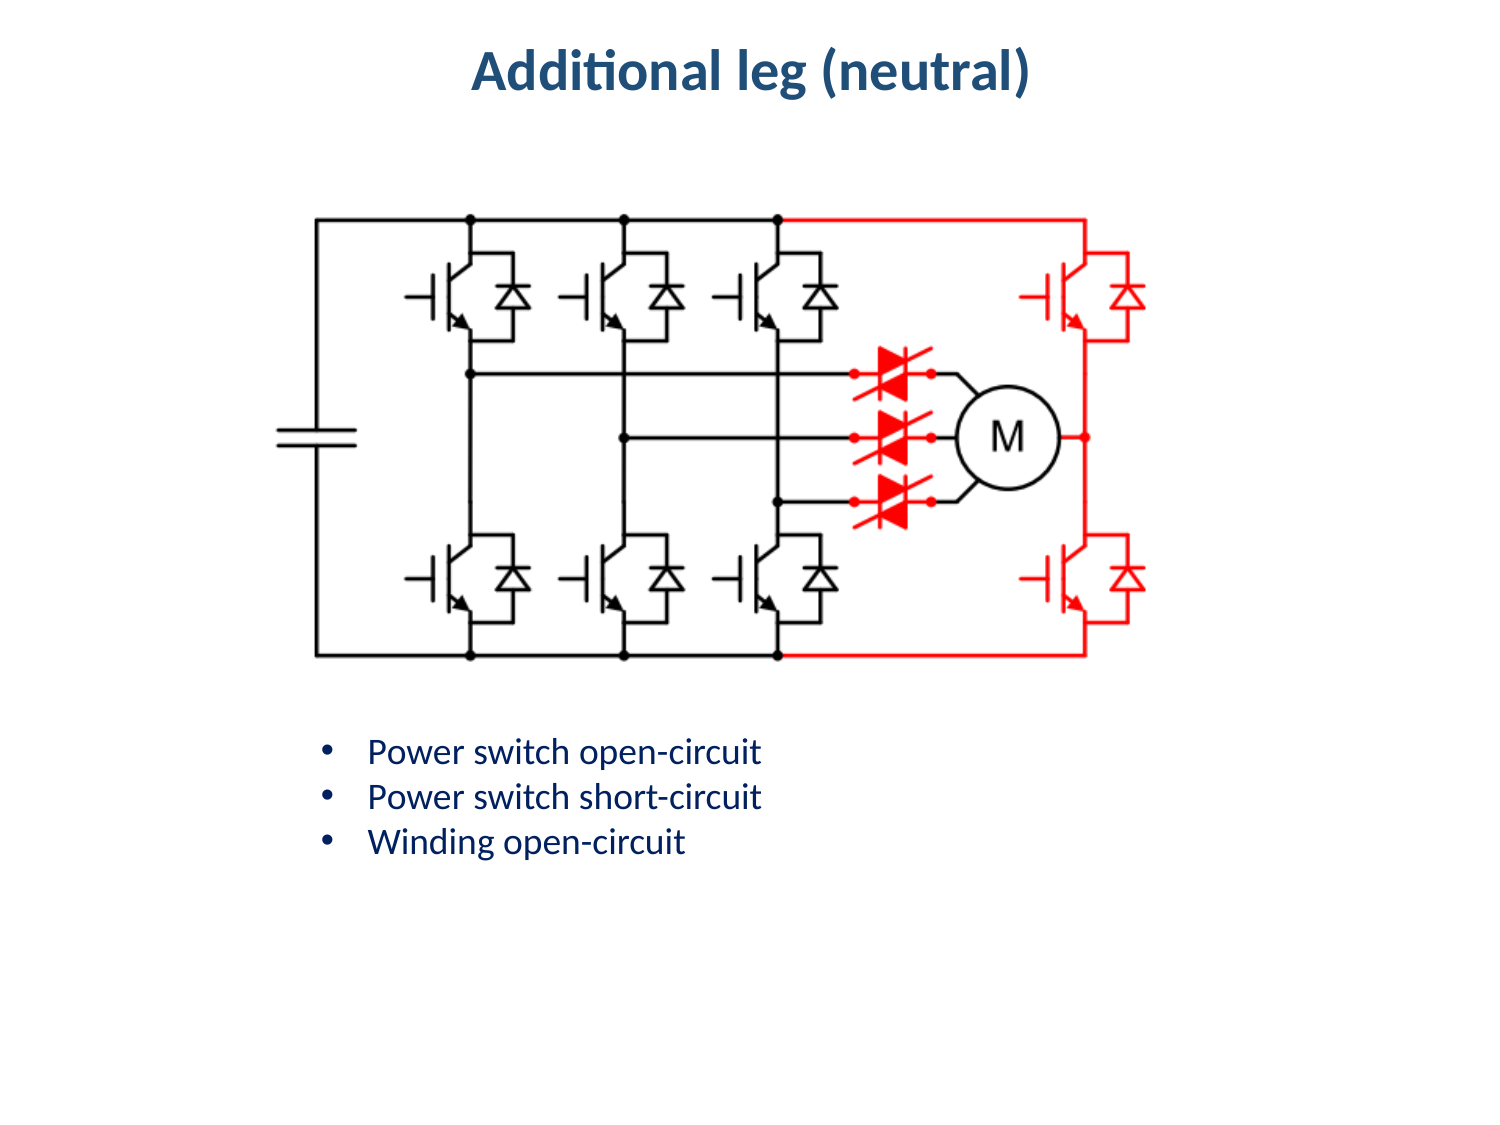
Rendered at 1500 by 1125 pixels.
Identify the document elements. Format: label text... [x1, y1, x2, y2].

text_box Additional leg (neutral) [78, 24, 1425, 110]
picture [243, 180, 1177, 688]
text_box Power switch open-circuit Power switch short-circuit Winding open-circuit [306, 719, 891, 870]
